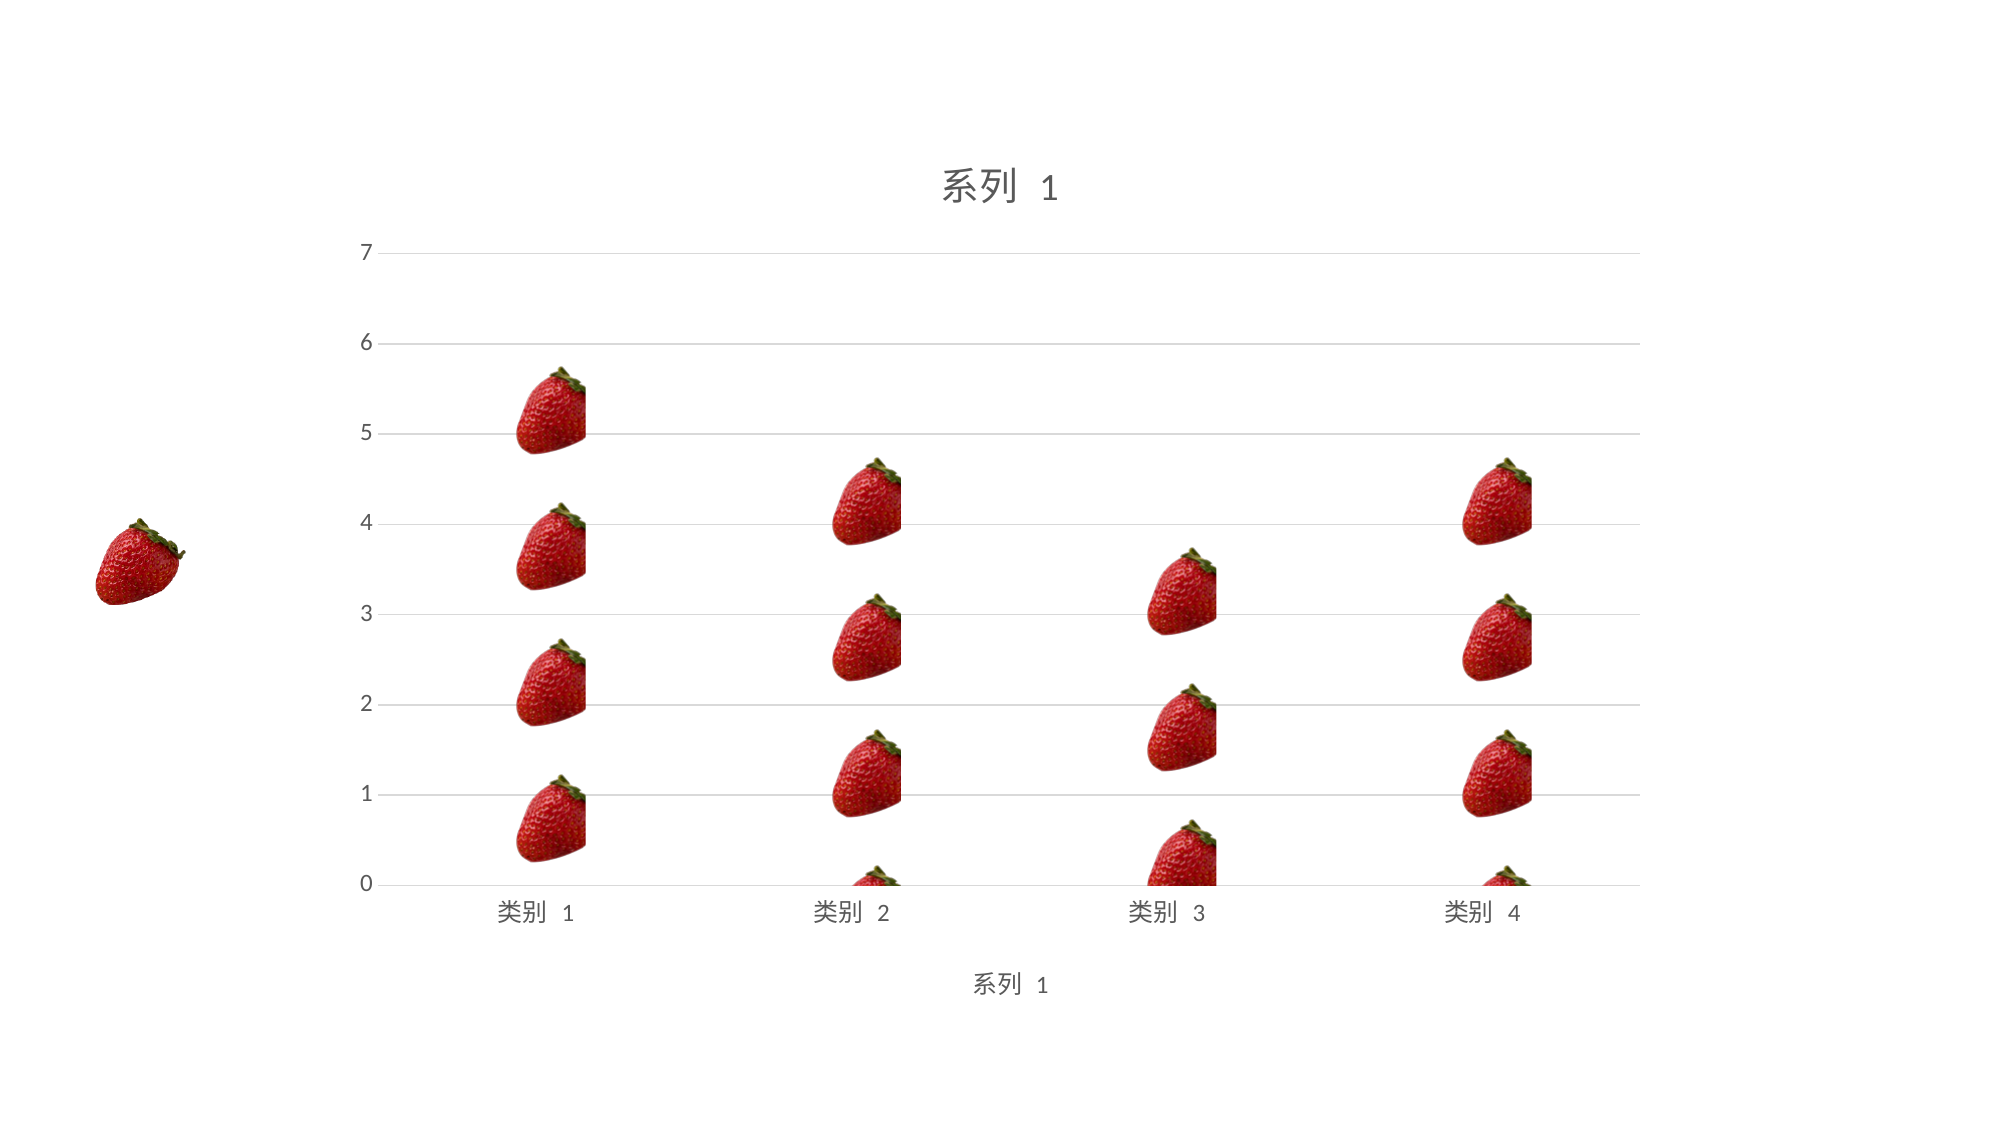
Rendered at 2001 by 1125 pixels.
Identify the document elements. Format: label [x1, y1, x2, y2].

chart [333, 117, 1667, 1007]
picture [65, 494, 201, 631]
